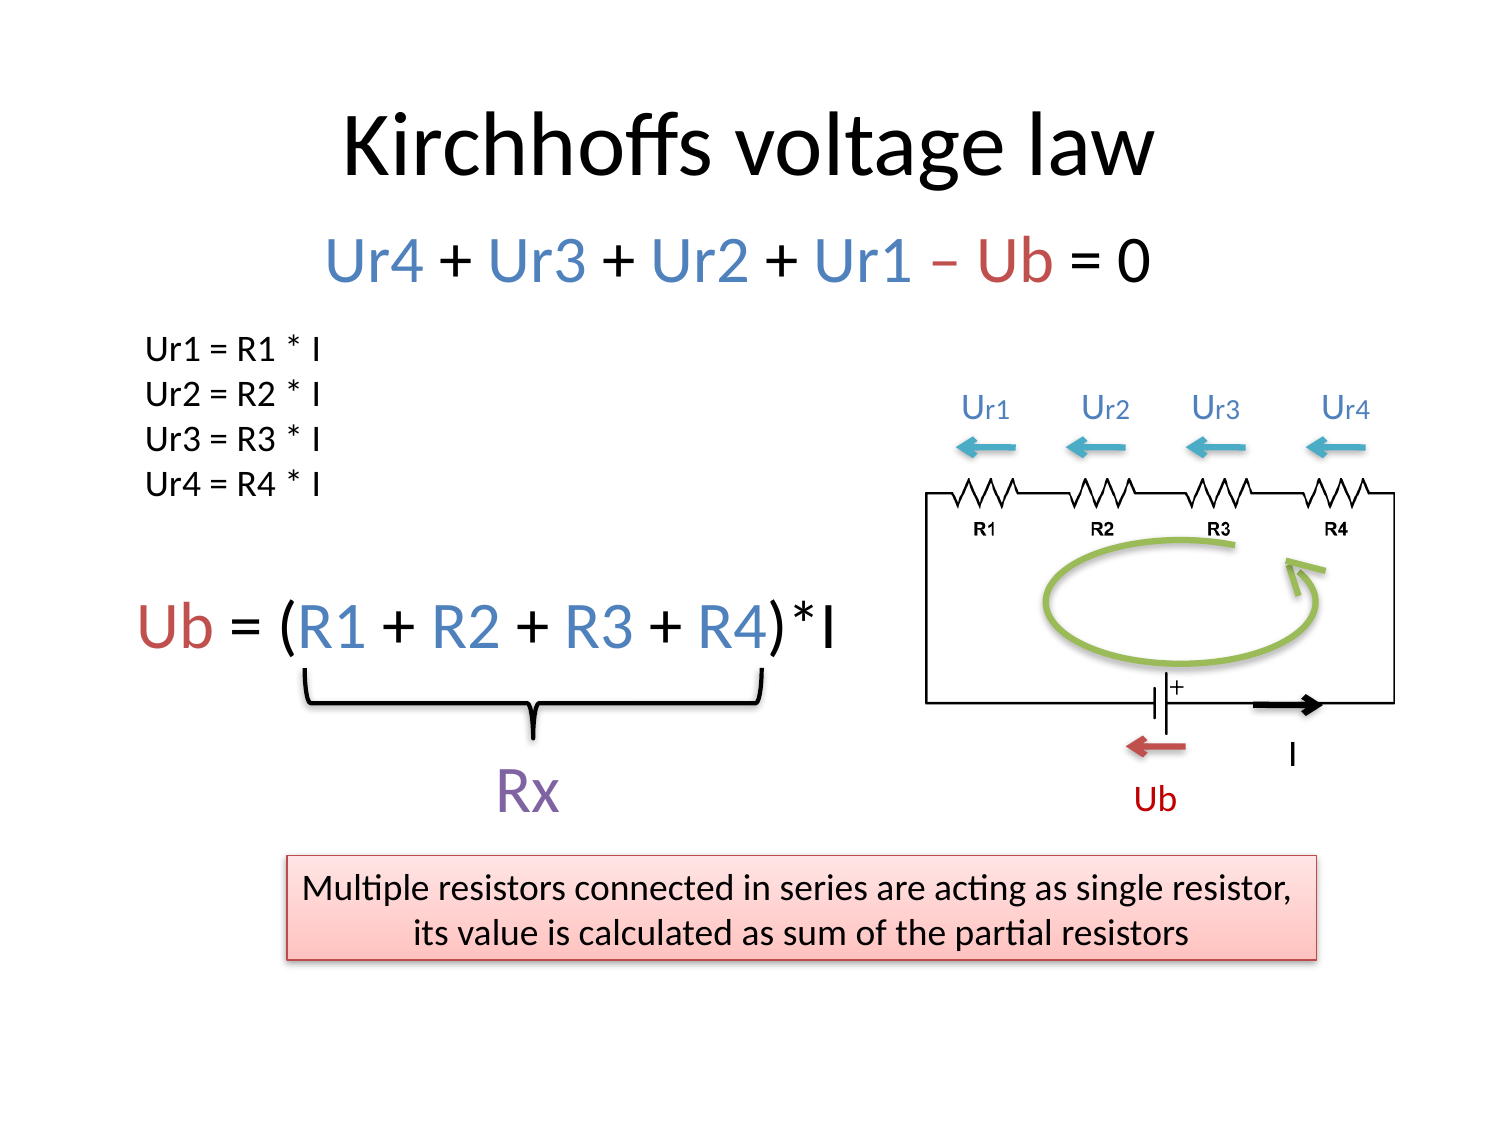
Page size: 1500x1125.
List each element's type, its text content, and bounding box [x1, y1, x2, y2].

text_box Ur1 = R1 * I Ur2 = R2 * I Ur3 = R3 * I Ur4 = R4 * I [130, 316, 337, 512]
text_box [302, 667, 764, 738]
title Kirchhoffs voltage law [75, 45, 1425, 233]
text_box Ur4 + Ur3 + Ur2 + Ur1 – Ub = 0 [309, 208, 1167, 304]
text_box Multiple resistors connected in series are acting as single resistor, its value is calculated as sum of the partial resistors [286, 855, 1317, 961]
text_box Rx [480, 738, 576, 833]
text_box Ub = (R1 + R2 + R3 + R4)*I [121, 574, 853, 669]
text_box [925, 374, 1395, 821]
